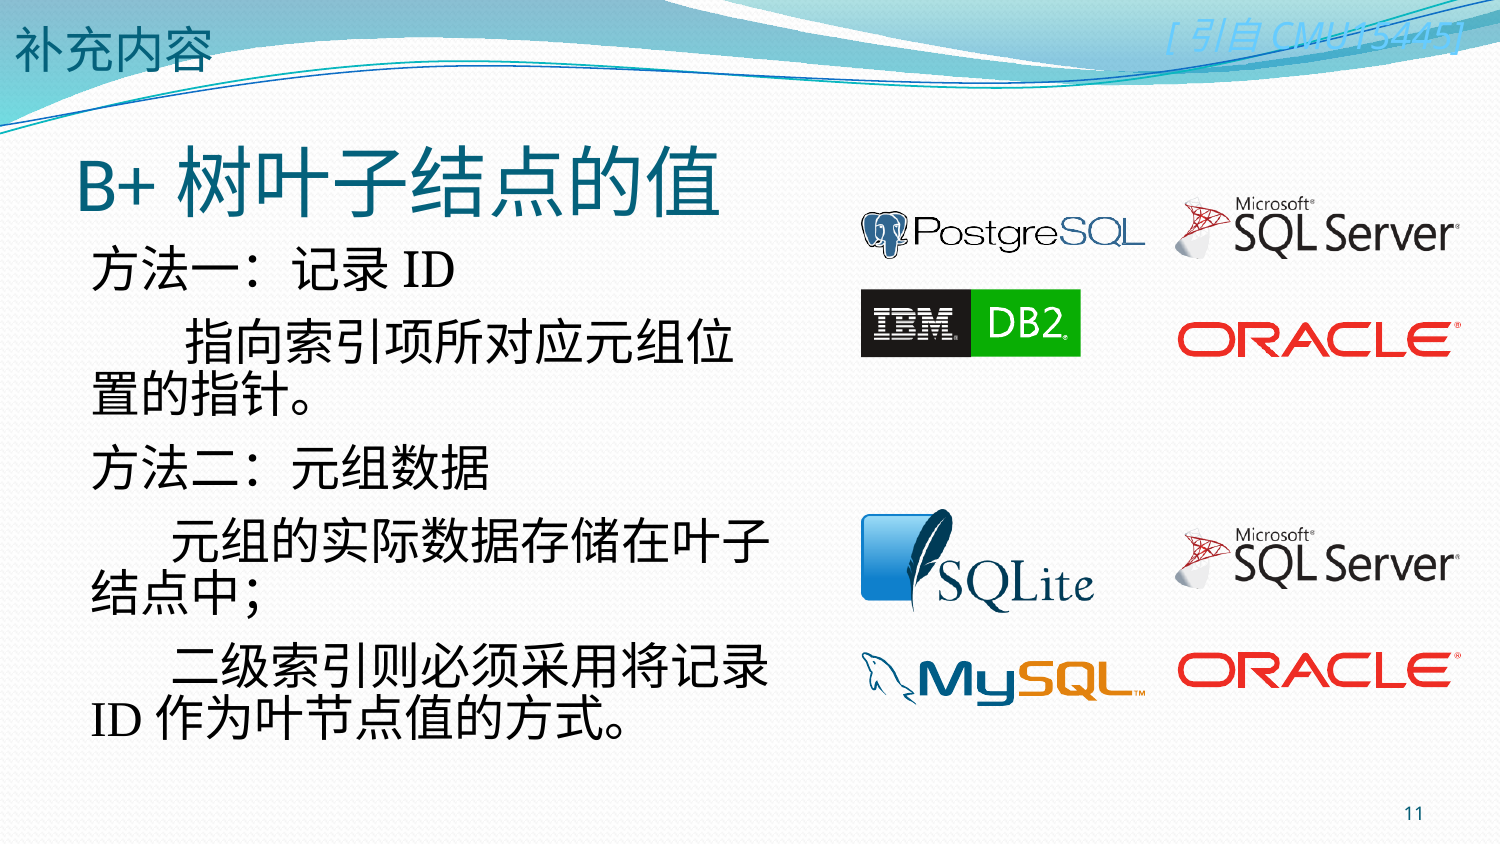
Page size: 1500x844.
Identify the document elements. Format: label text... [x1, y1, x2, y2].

title B+树叶子结点的值 [74, 86, 1426, 228]
picture [973, 563, 1002, 599]
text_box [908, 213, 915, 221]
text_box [1177, 652, 1462, 688]
text_box 补充内容 [1167, 198, 1174, 228]
text_box 补充内容 [854, 213, 860, 228]
picture [1174, 526, 1460, 589]
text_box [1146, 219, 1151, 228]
picture [860, 509, 1094, 613]
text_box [860, 289, 1081, 358]
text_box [861, 652, 1146, 707]
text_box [915, 217, 1146, 253]
slide_number 11 [1299, 782, 1425, 827]
text_box 补充内容 [0, 10, 230, 86]
picture [860, 211, 908, 259]
table_header [908, 221, 915, 228]
text_box [908, 217, 915, 225]
list 方法一：记录ID 指向索引项所对应元组位置的指针。 方法二：元组数据 元组的实际数据存储在叶子结点中； 二级索引则必须采用将记录ID作为叶节点值的方式。 [74, 237, 800, 779]
picture [1174, 196, 1460, 259]
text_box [1177, 321, 1462, 357]
